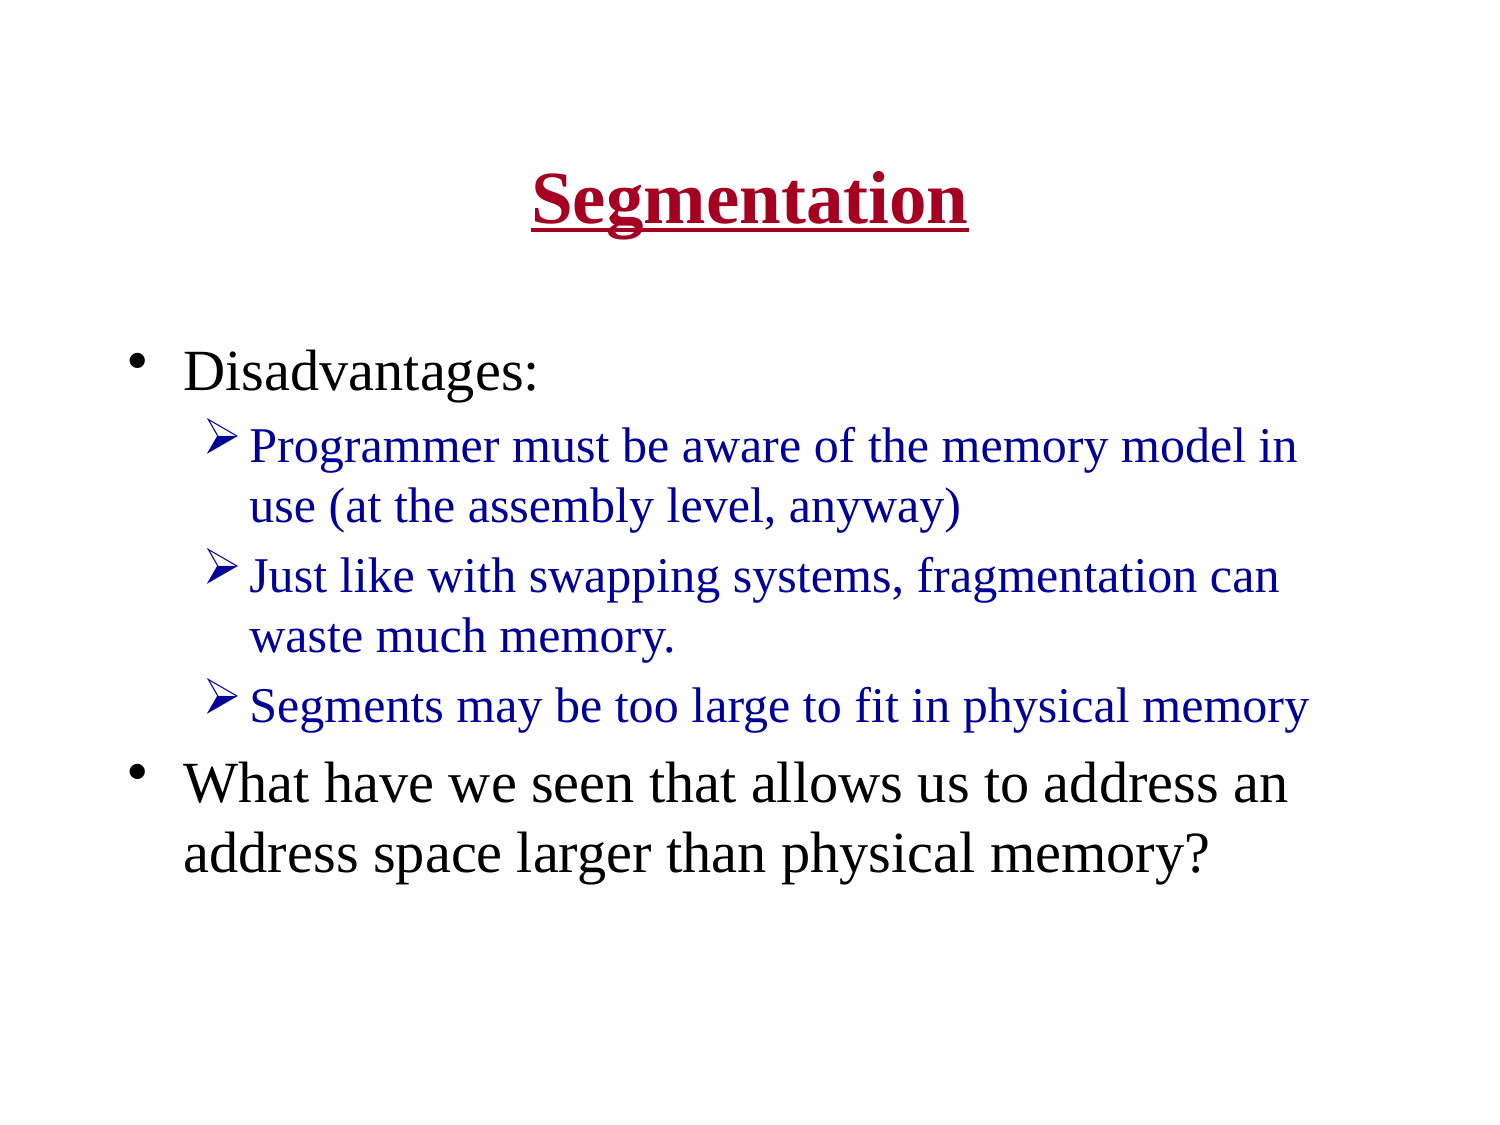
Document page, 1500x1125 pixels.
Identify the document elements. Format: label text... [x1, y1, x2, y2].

list Disadvantages: Programmer must be aware of the memory model in use (at the assembly level, anyway) Just like with swapping systems, fragmentation can waste much memory. Segments may be too large to fit in physical memory What have we seen that allows us to address an address space larger than physical memory? [112, 324, 1388, 1000]
title Segmentation [112, 99, 1388, 288]
